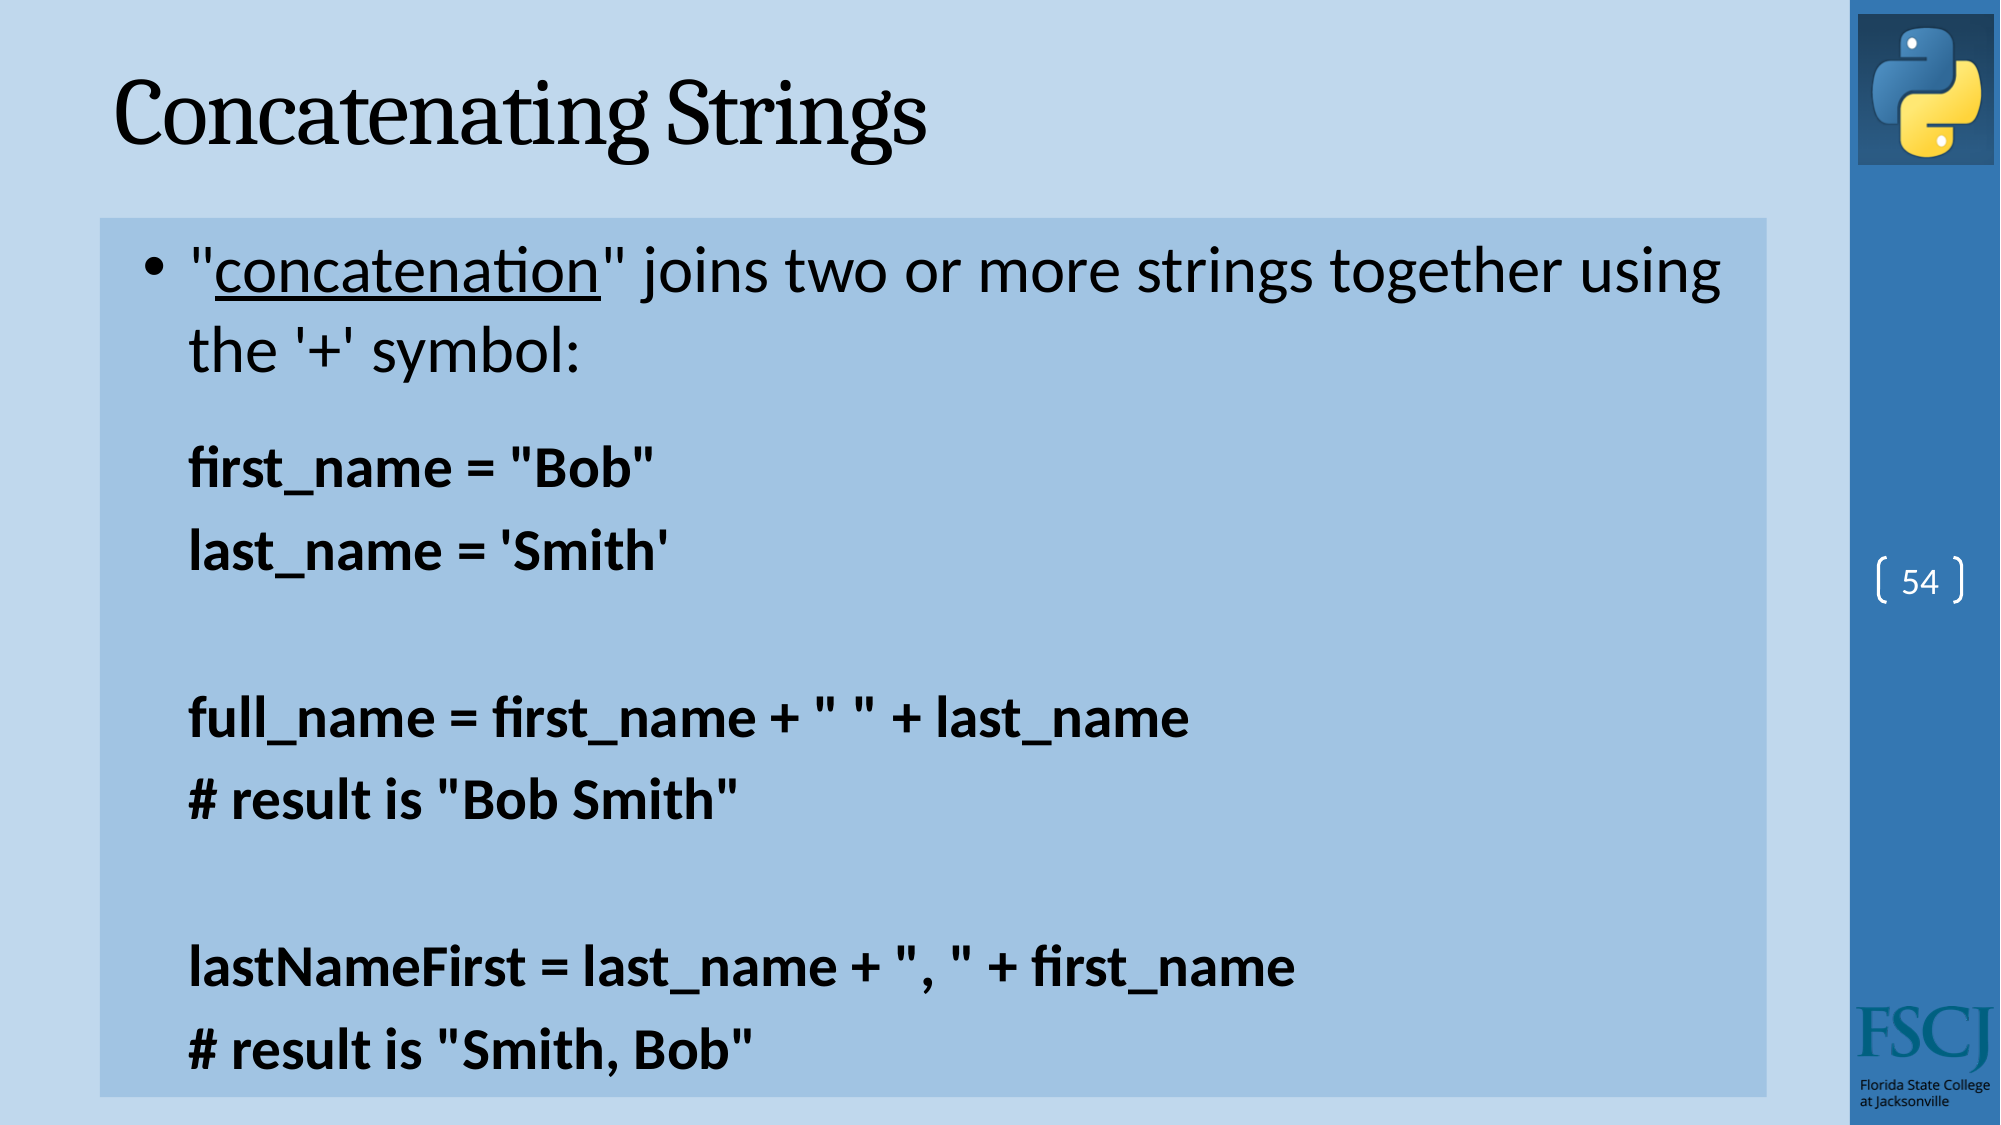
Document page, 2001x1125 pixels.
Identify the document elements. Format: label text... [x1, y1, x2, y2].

list "concatenation" joins two or more strings together using the '+' symbol: first_name = "Bob" last_name = 'Smith' full_name = first_name + " " + last_name # result is "Bob Smith" lastNameFirst = last_name + ", " + first_name # result is "Smith, Bob" [99, 217, 1767, 1098]
title Concatenating Strings [99, 34, 1767, 177]
slide_number 54 [1876, 555, 1964, 604]
picture [1858, 14, 1994, 165]
picture [1856, 1006, 1994, 1109]
